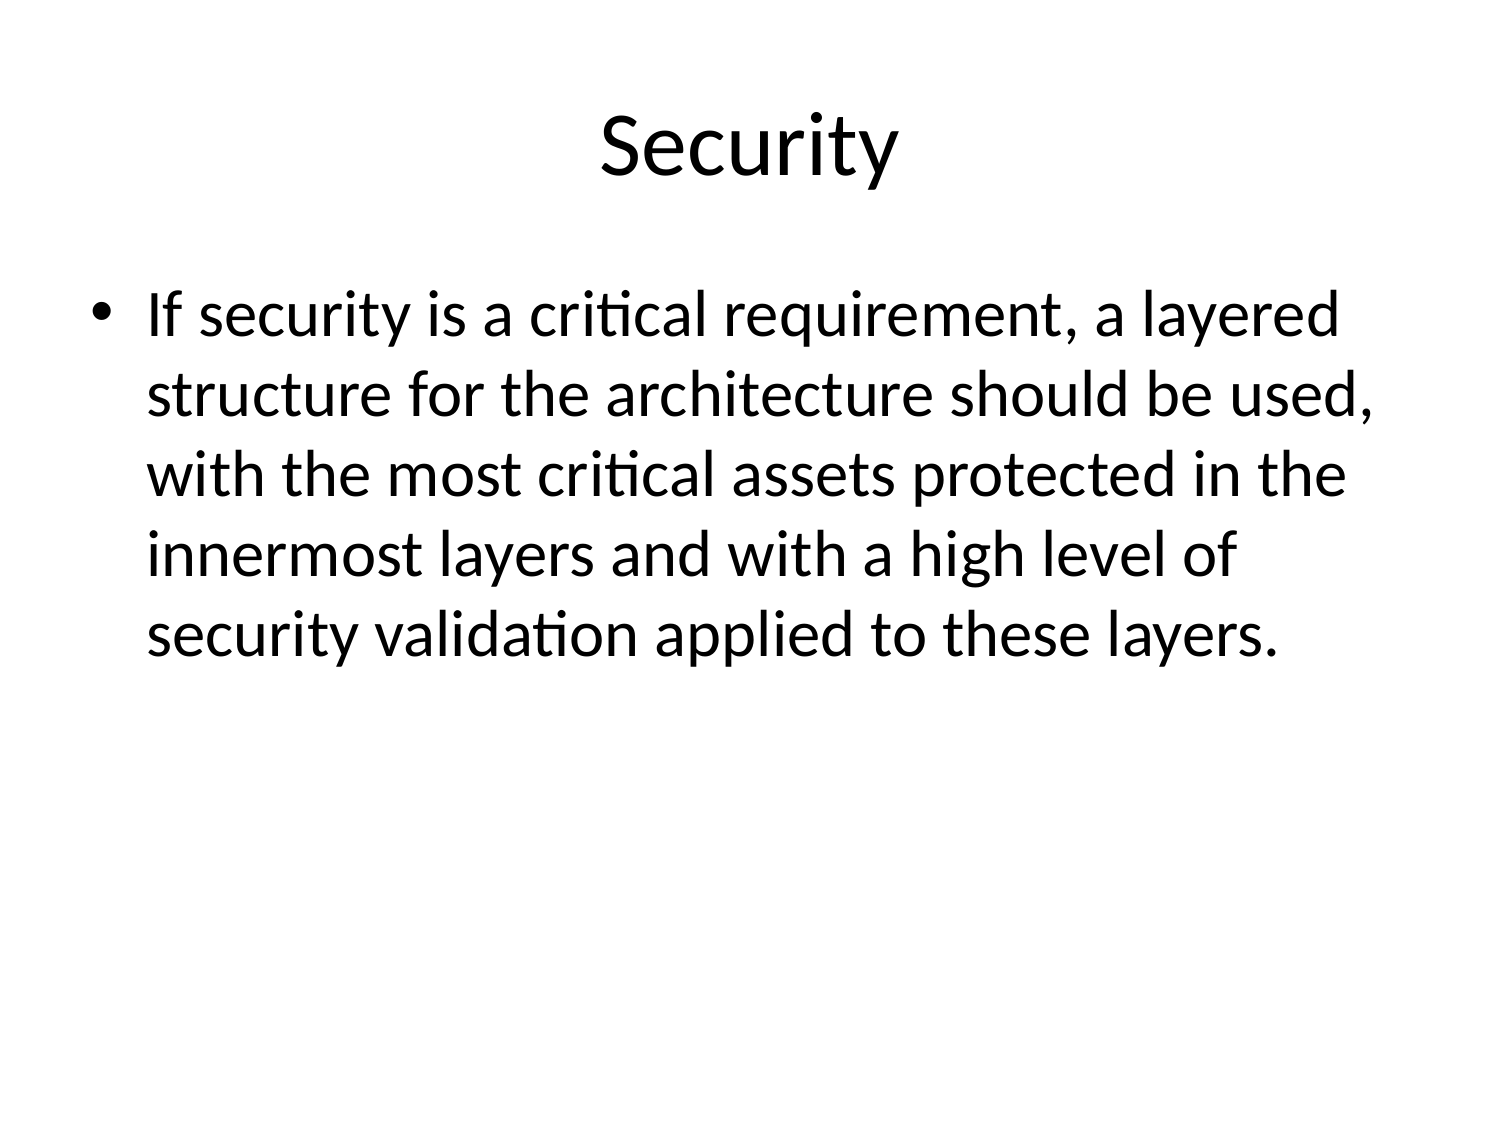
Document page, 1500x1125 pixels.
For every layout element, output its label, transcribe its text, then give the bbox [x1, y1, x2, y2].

list If security is a critical requirement, a layered structure for the architecture should be used, with the most critical assets protected in the innermost layers and with a high level of security validation applied to these layers. [75, 262, 1425, 1005]
title Security [75, 45, 1425, 233]
